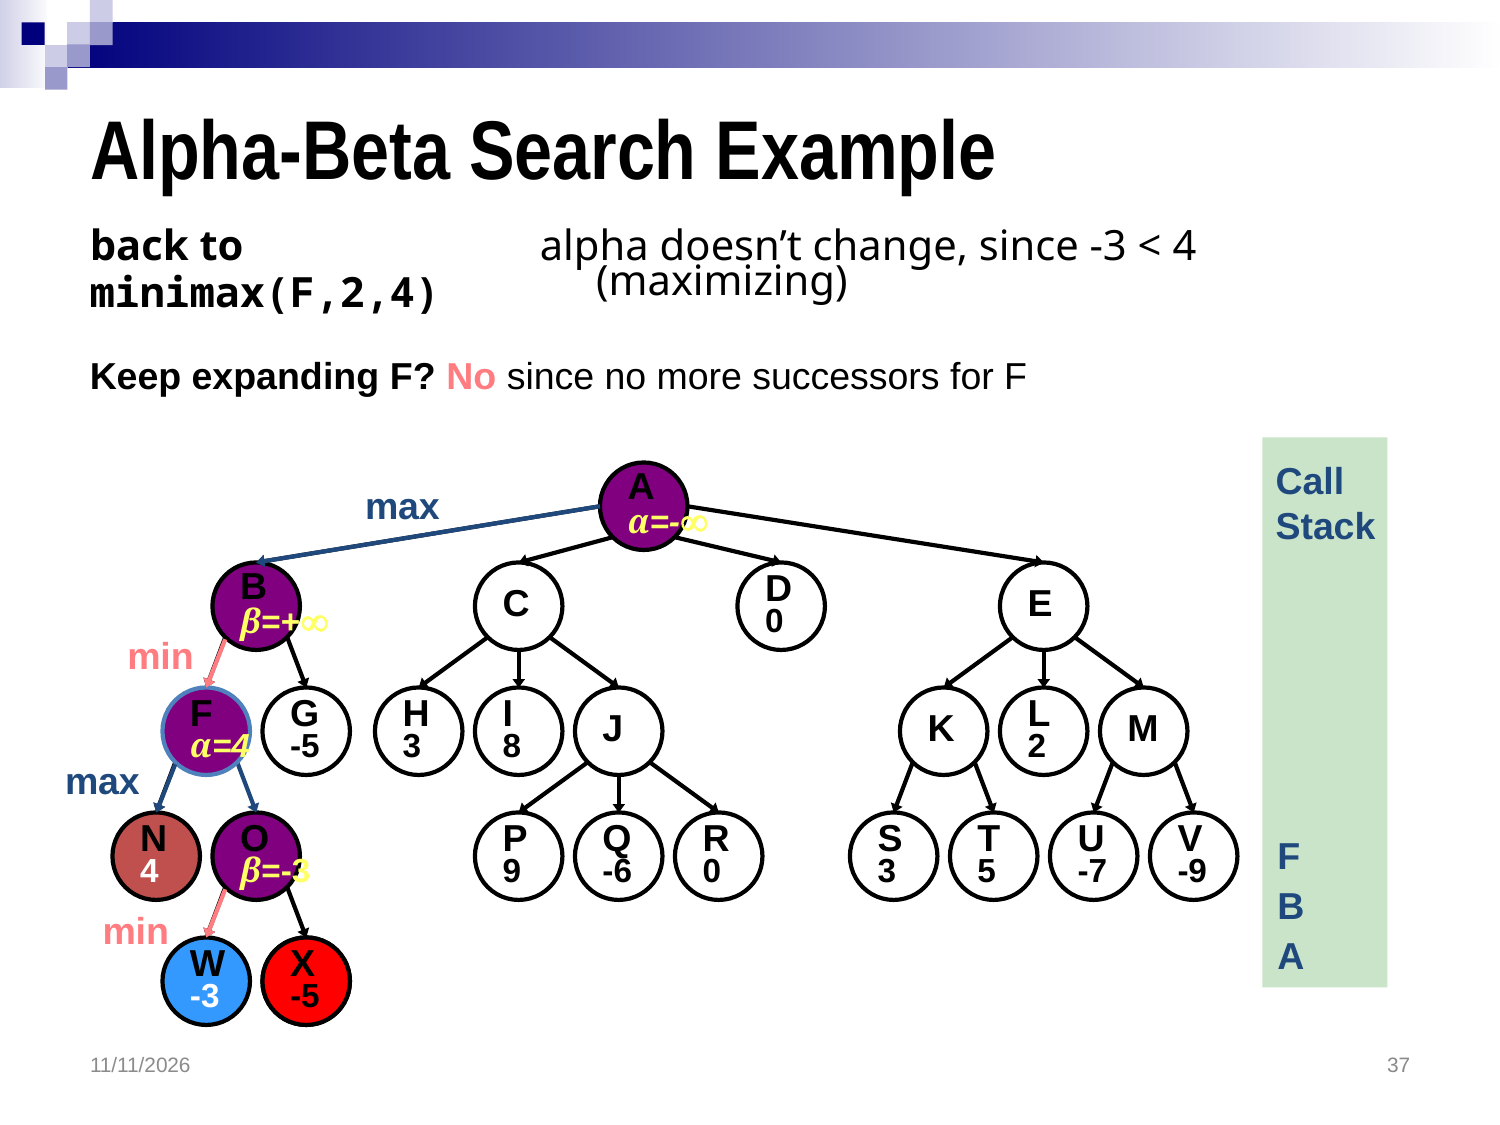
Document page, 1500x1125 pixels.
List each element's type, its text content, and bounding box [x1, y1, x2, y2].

text_box [1262, 437, 1388, 449]
text_box T 5 [949, 812, 1038, 900]
text_box B β=+ [212, 562, 300, 650]
text_box Q -6 [574, 812, 663, 900]
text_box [1174, 764, 1194, 811]
text_box M [1099, 687, 1188, 775]
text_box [649, 764, 719, 811]
text_box [1262, 555, 1388, 824]
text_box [112, 624, 226, 686]
slide_number 37 [1074, 1037, 1425, 1091]
text_box C [474, 570, 563, 650]
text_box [418, 639, 489, 686]
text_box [893, 764, 913, 811]
text_box S 3 [849, 812, 938, 900]
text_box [518, 764, 588, 811]
text_box back to minimax(F,2,4) [75, 224, 500, 325]
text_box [943, 639, 1014, 686]
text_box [674, 539, 684, 561]
text_box H 3 [374, 687, 463, 775]
text_box Call Stack [1260, 449, 1391, 555]
text_box R 0 [674, 812, 763, 900]
text_box K [899, 687, 988, 775]
text_box Keep expanding F? No since no more successors for F [74, 350, 1425, 400]
text_box U -7 [1049, 812, 1138, 900]
text_box O β=-3 [212, 812, 300, 900]
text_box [286, 639, 307, 686]
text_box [49, 749, 176, 811]
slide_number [75, 1037, 425, 1091]
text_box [87, 889, 226, 961]
text_box A [1262, 935, 1388, 985]
text_box D 0 [737, 569, 825, 650]
text_box N 4 [112, 817, 200, 887]
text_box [286, 889, 307, 936]
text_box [689, 506, 1044, 561]
text_box W -3 [162, 944, 250, 1025]
text_box A α=- [603, 462, 688, 550]
text_box B [1262, 885, 1388, 935]
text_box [974, 764, 994, 811]
text_box alpha doesn’t change, since -3 < 4 (maximizing) [525, 224, 1463, 287]
text_box J [574, 687, 663, 775]
text_box I 8 [474, 687, 563, 775]
text_box L 2 [999, 687, 1088, 775]
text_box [1074, 639, 1144, 686]
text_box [236, 764, 257, 811]
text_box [255, 474, 599, 561]
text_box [549, 639, 619, 686]
text_box F α=4 [162, 692, 250, 775]
text_box E [999, 562, 1088, 650]
text_box G -5 [262, 687, 350, 775]
title Alpha-Beta Search Example [75, 67, 1425, 225]
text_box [1093, 764, 1113, 811]
text_box X -5 [262, 937, 350, 1025]
text_box V -9 [1149, 812, 1238, 900]
text_box F [1262, 824, 1388, 885]
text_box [603, 539, 613, 561]
text_box P 9 [474, 812, 563, 900]
